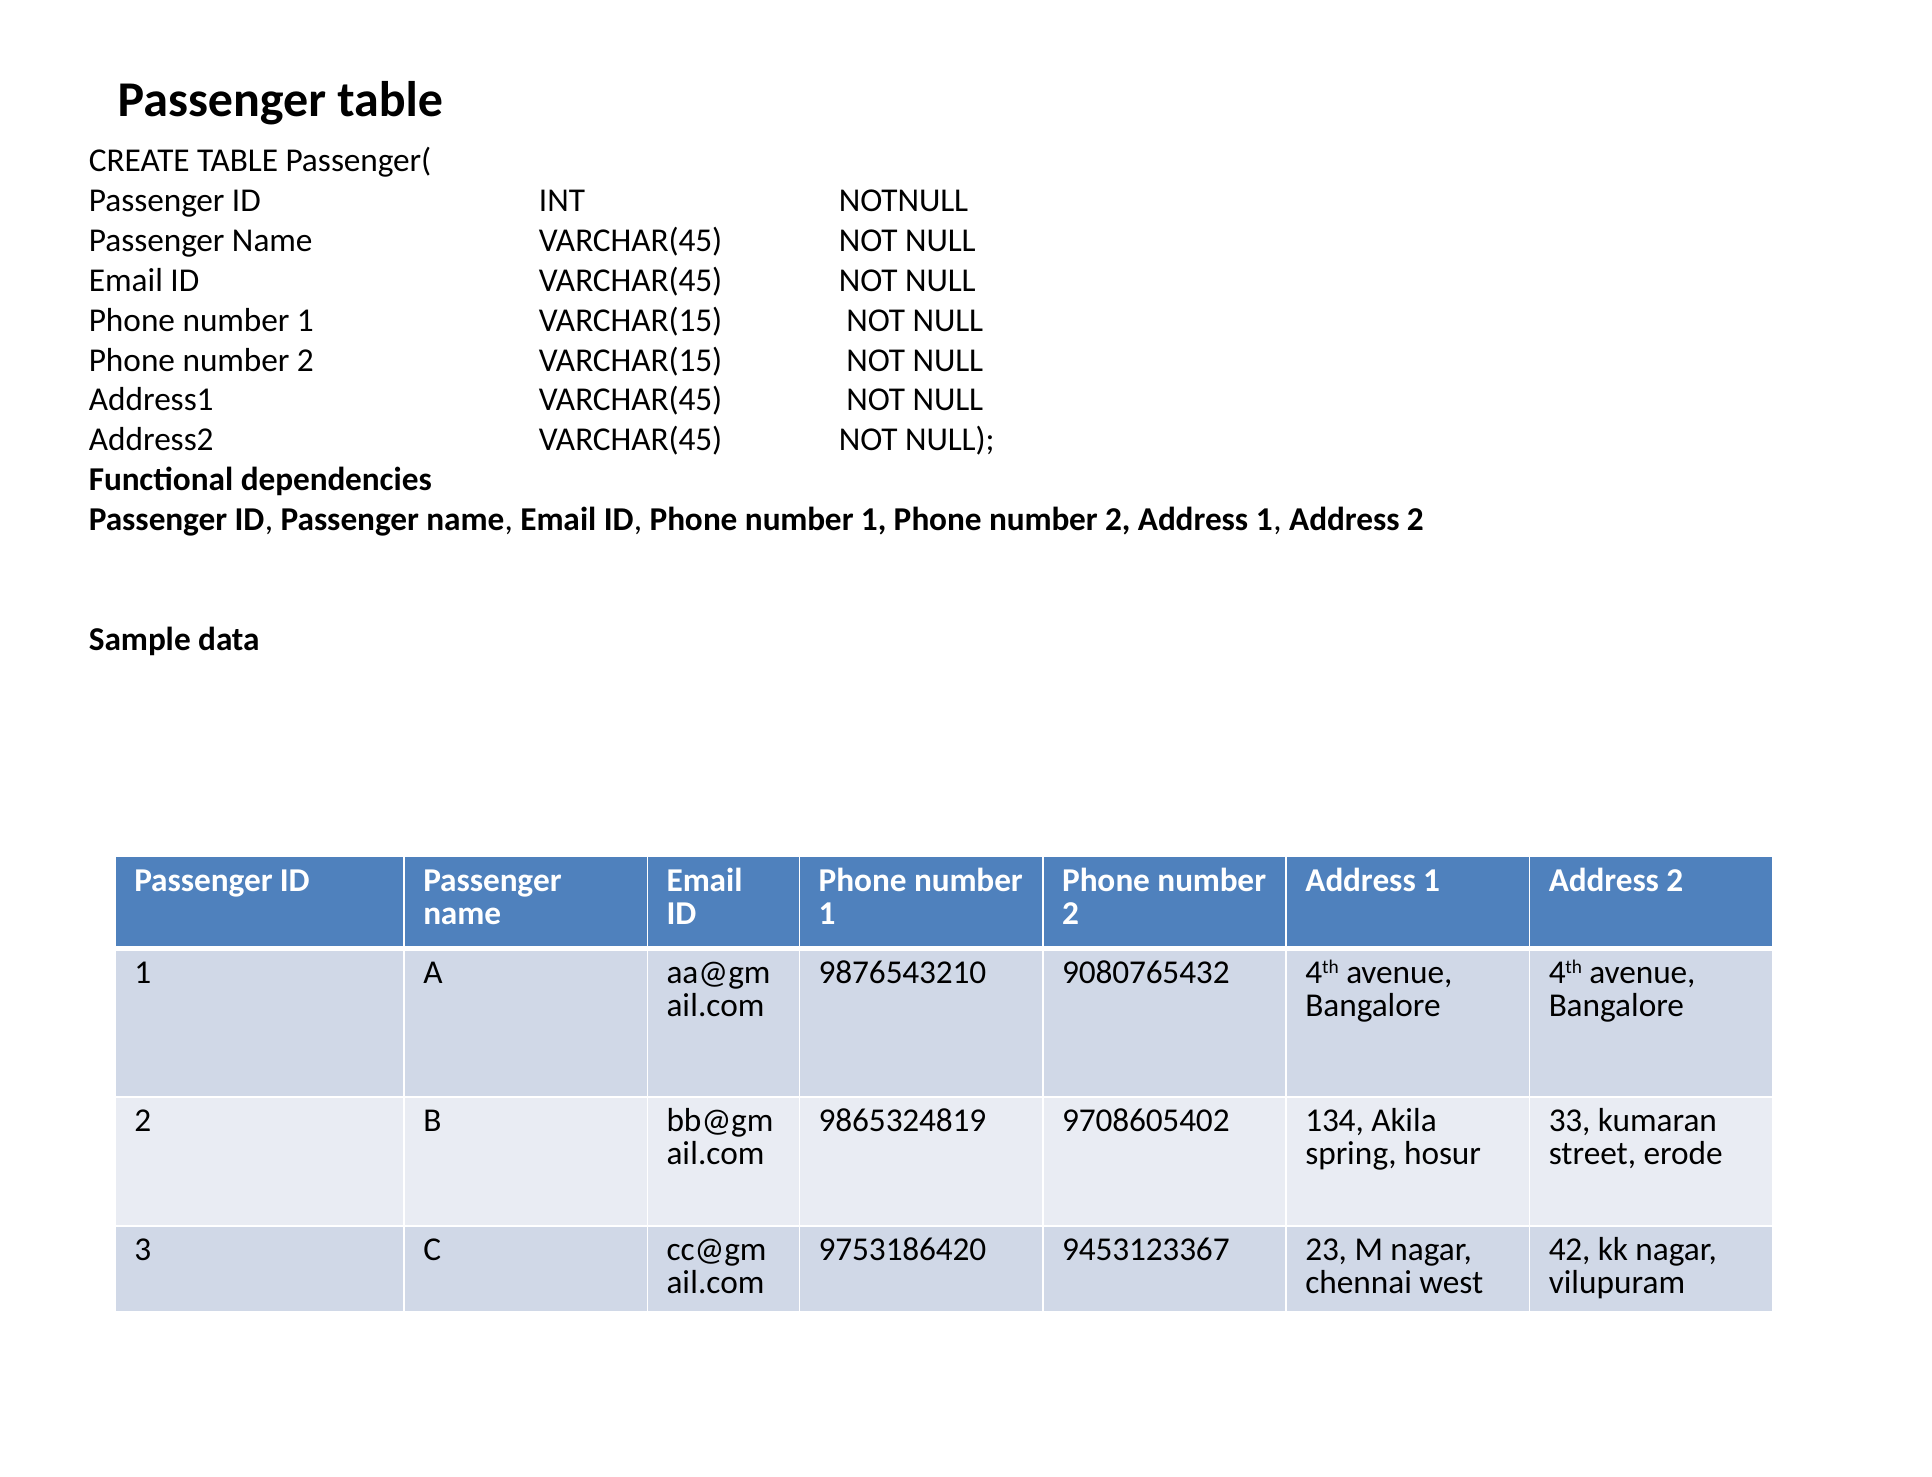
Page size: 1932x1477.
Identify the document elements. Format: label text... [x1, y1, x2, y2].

table_cell 2 [116, 1098, 403, 1225]
title Passenger table [96, 59, 1835, 150]
table_cell 9708605402 [1044, 1098, 1285, 1225]
table_cell cc@gmail.com [648, 1227, 799, 1311]
table_header Address 1 [1287, 857, 1529, 946]
table_cell 42, kk nagar, vilupuram [1530, 1227, 1772, 1311]
table_cell 1 [116, 951, 403, 1096]
table_header Phone number 1 [800, 857, 1042, 946]
table_cell bb@gmail.com [648, 1098, 799, 1225]
table_cell A [405, 951, 647, 1096]
table_header Email ID [648, 857, 799, 946]
table_cell 9876543210 [800, 951, 1042, 1096]
table_cell 9753186420 [800, 1227, 1042, 1311]
table_cell 9080765432 [1044, 951, 1285, 1096]
table_cell C [405, 1227, 647, 1311]
table_cell 4th avenue, Bangalore [1530, 951, 1772, 1096]
table_cell 134, Akila spring, hosur [1287, 1098, 1529, 1225]
table_cell aa@gmail.com [648, 951, 799, 1096]
table_cell 3 [116, 1227, 403, 1311]
list CREATE TABLE Passenger( Passenger ID INT NOTNULL Passenger Name VARCHAR(45) NOT NULL Email ID VARCHAR(45) NOT NULL Phone number 1 VARCHAR(15) NOT NULL Phone number 2 VARCHAR(15) NOT NULL Address1 VARCHAR(45) NOT NULL Address2 VARCHAR(45) NOT NULL); Functional dependencies Passenger ID, Passenger name, Email ID, Phone number 1, Phone number 2, Address 1, Address 2 Sample data [67, 135, 1806, 1408]
table_cell 4th avenue, Bangalore [1287, 951, 1529, 1096]
table_header Address 2 [1530, 857, 1772, 946]
table_cell 9865324819 [800, 1098, 1042, 1225]
table_cell 9453123367 [1044, 1227, 1285, 1311]
table_cell B [405, 1098, 647, 1225]
table_header Passenger name [405, 857, 647, 946]
table_cell 23, M nagar, chennai west [1287, 1227, 1529, 1311]
table_header Phone number 2 [1044, 857, 1285, 946]
table_cell 33, kumaran street, erode [1530, 1098, 1772, 1225]
table_header Passenger ID [116, 857, 403, 946]
